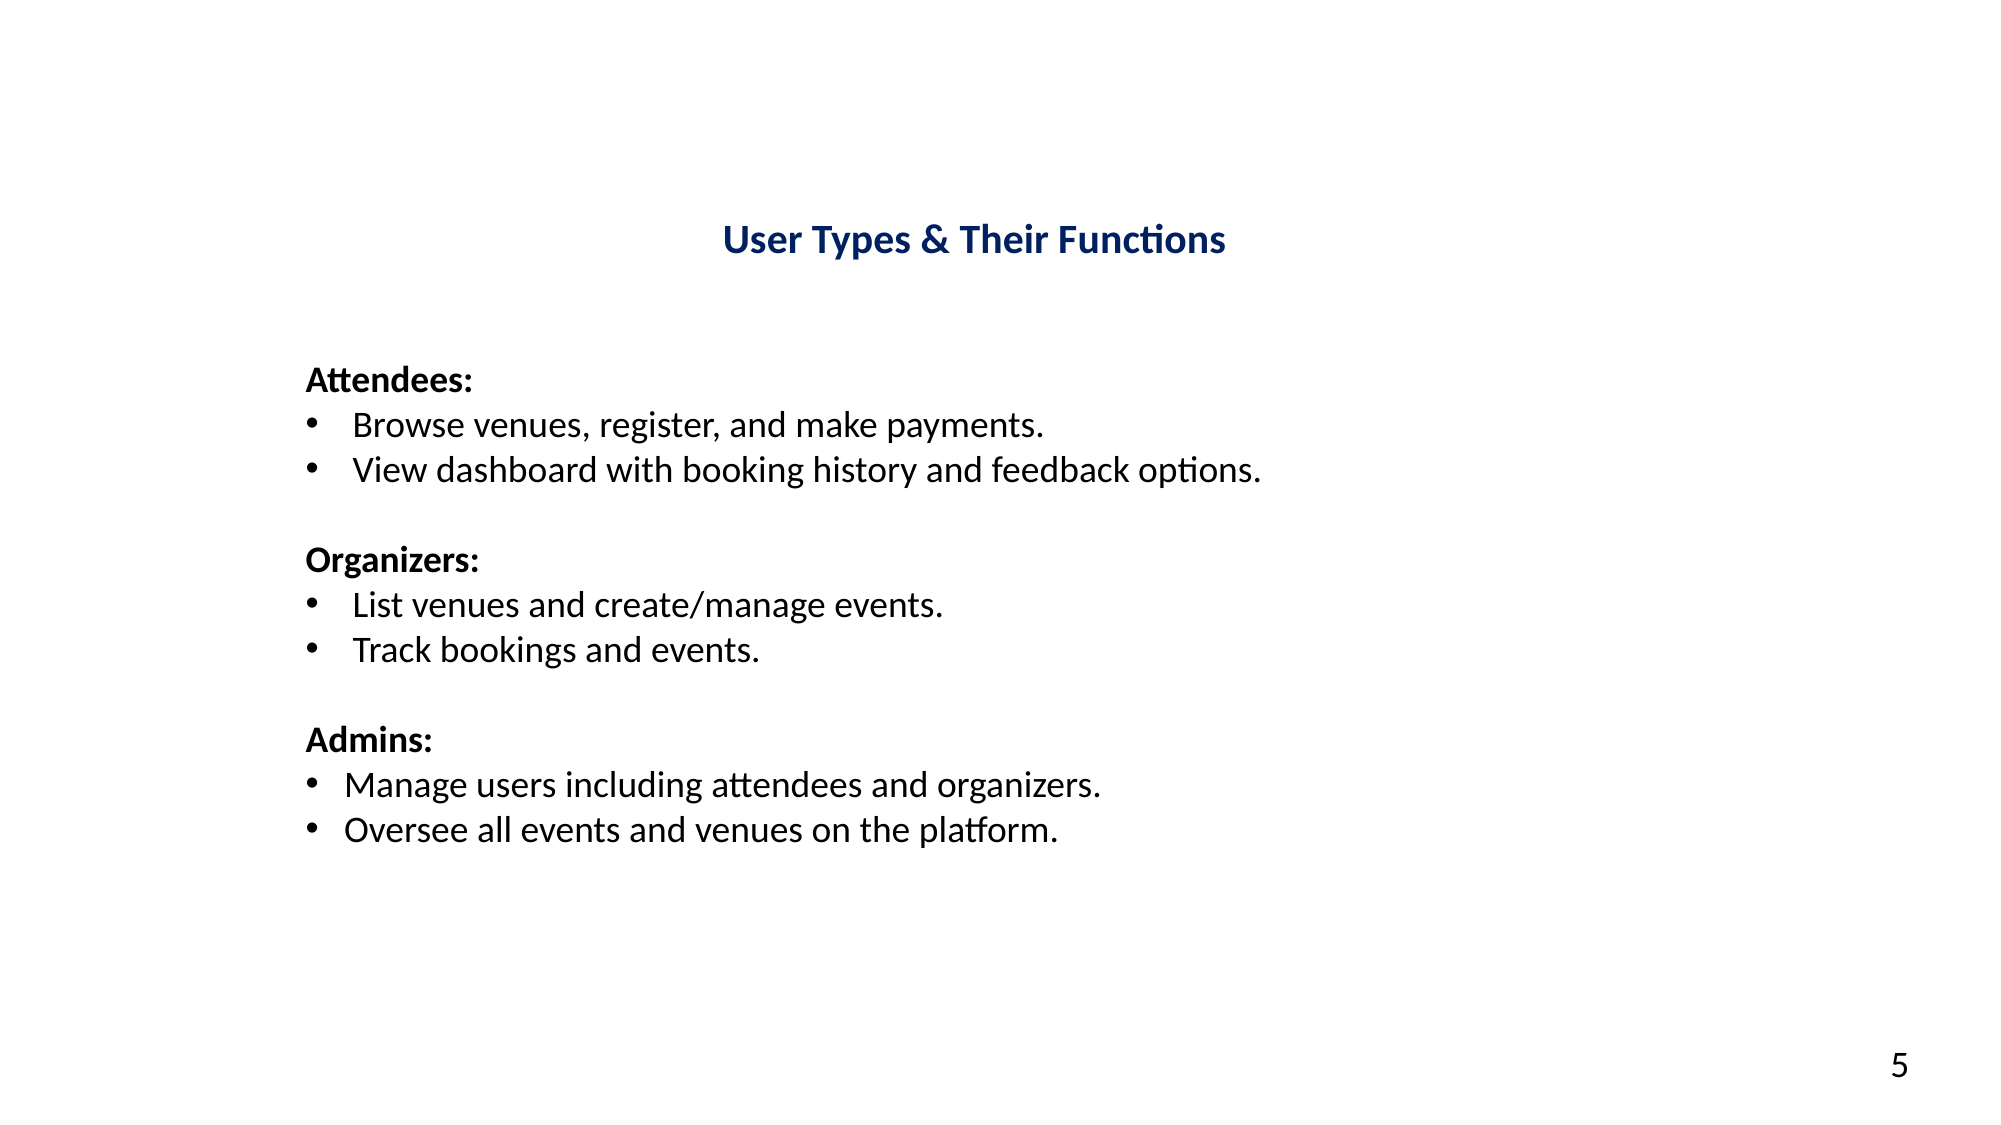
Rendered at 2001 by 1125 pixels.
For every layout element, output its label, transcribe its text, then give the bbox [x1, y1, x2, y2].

text_box User Types & Their Functions [392, 204, 1557, 270]
text_box 5 [1832, 1032, 1941, 1093]
text_box Attendees: Browse venues, register, and make payments. View dashboard with booking history and feedback options. Organizers: List venues and create/manage events. Track bookings and events. Admins: Manage users including attendees and organizers. Oversee all events and venues on the platform. [290, 347, 1710, 948]
